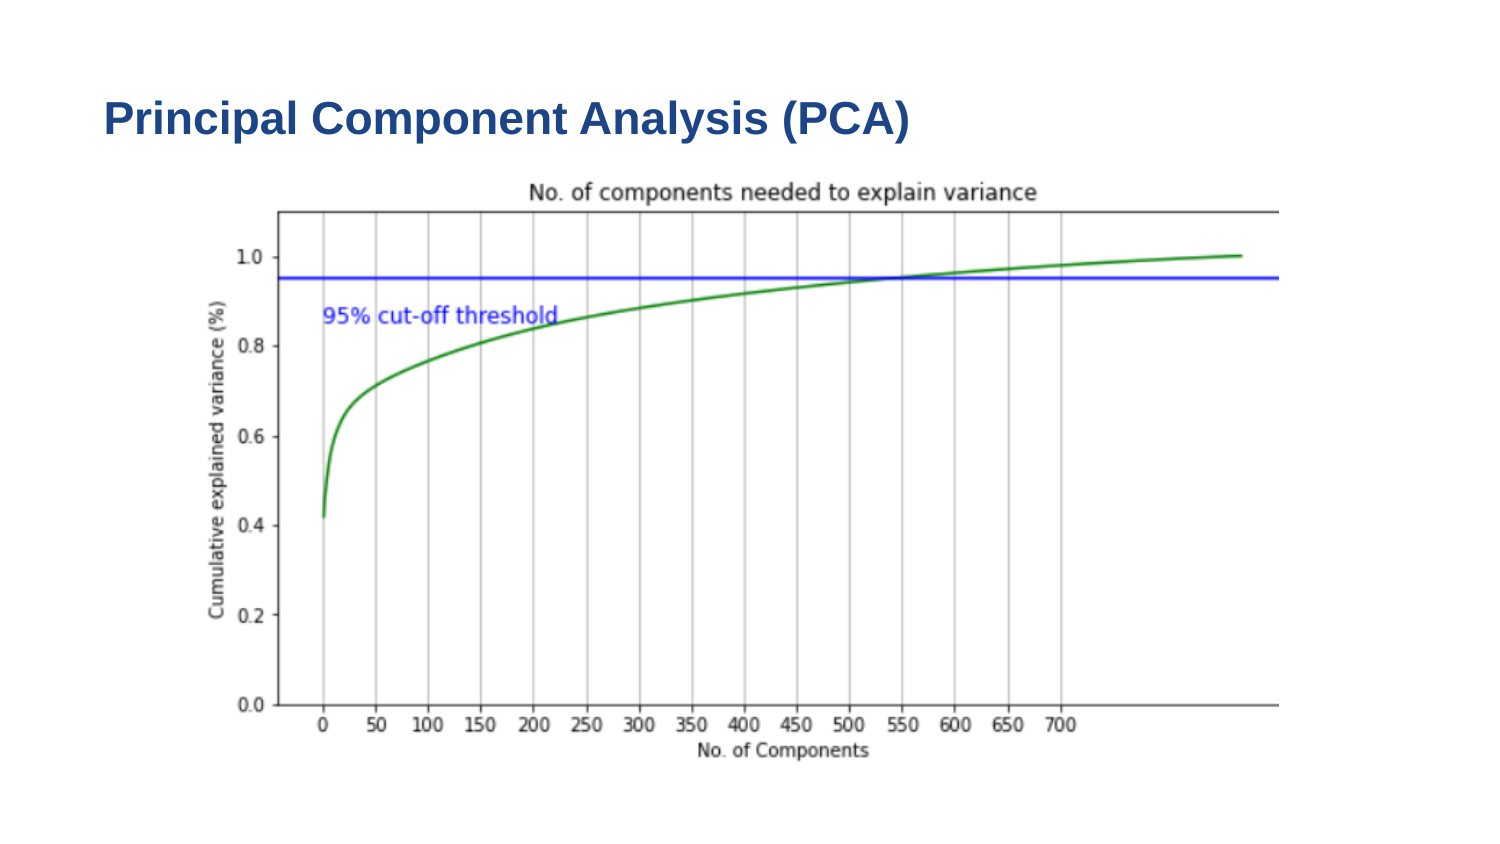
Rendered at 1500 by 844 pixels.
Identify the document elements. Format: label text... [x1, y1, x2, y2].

picture [201, 174, 1279, 762]
title Principal Component Analysis (PCA) [88, 72, 1487, 167]
